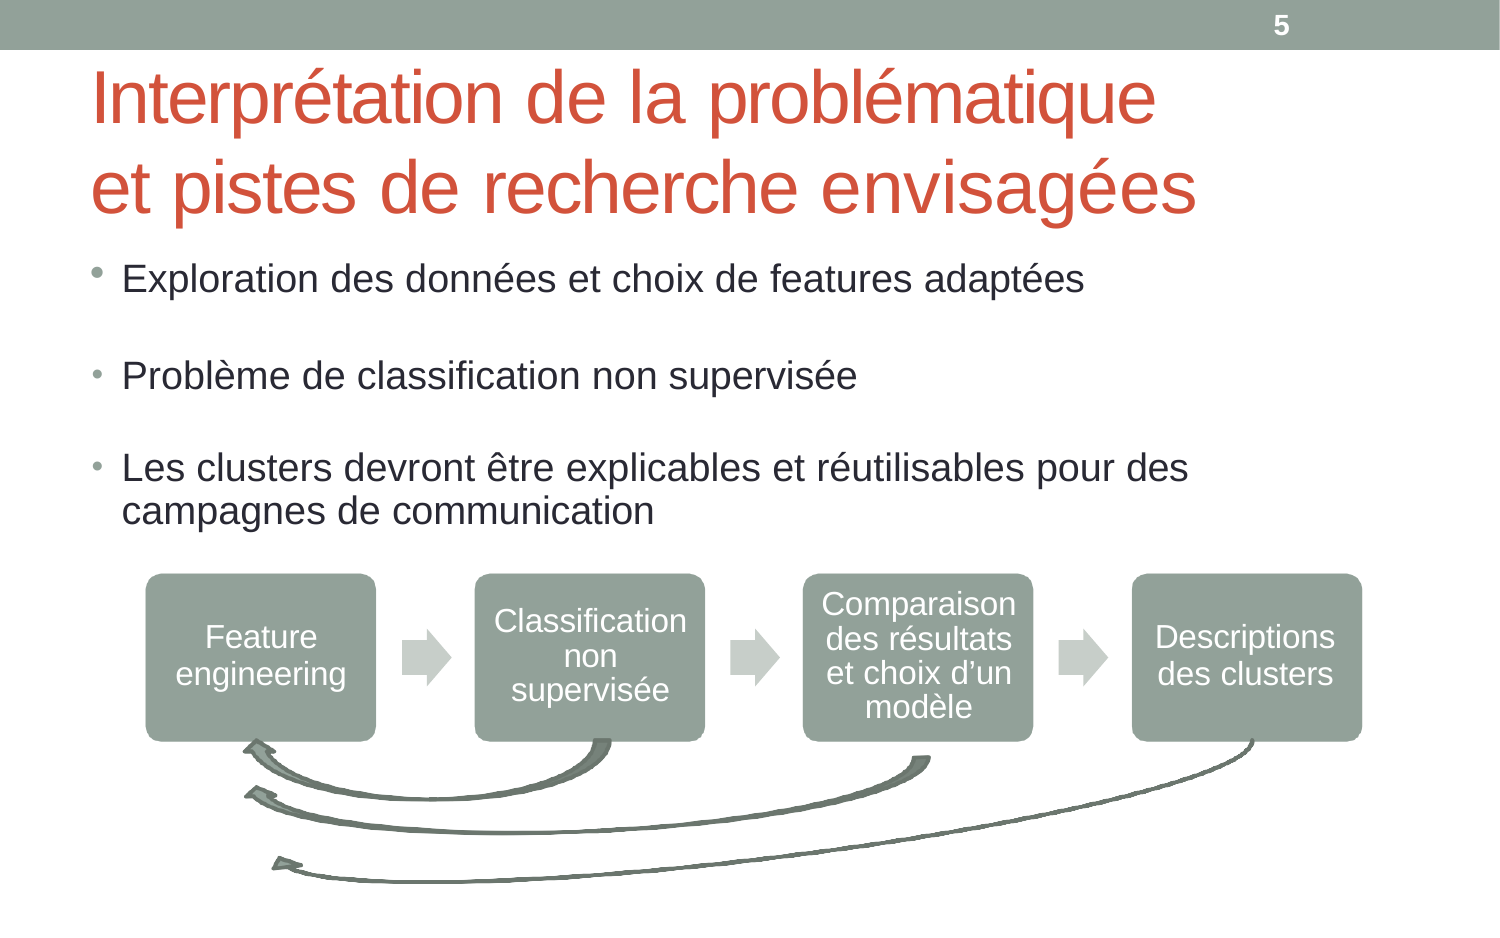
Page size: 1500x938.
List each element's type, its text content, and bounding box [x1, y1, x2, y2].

text_box <numéro> [1263, 4, 1418, 42]
text_box Exploration des données et choix de features adaptées Problème de classification non supervisée Les clusters devront être explicables et réutilisables pour des campagnes de communication [89, 251, 1220, 533]
picture [141, 569, 1366, 885]
title Interprétation de la problématique et pistes de recherche envisagées [87, 46, 1222, 229]
